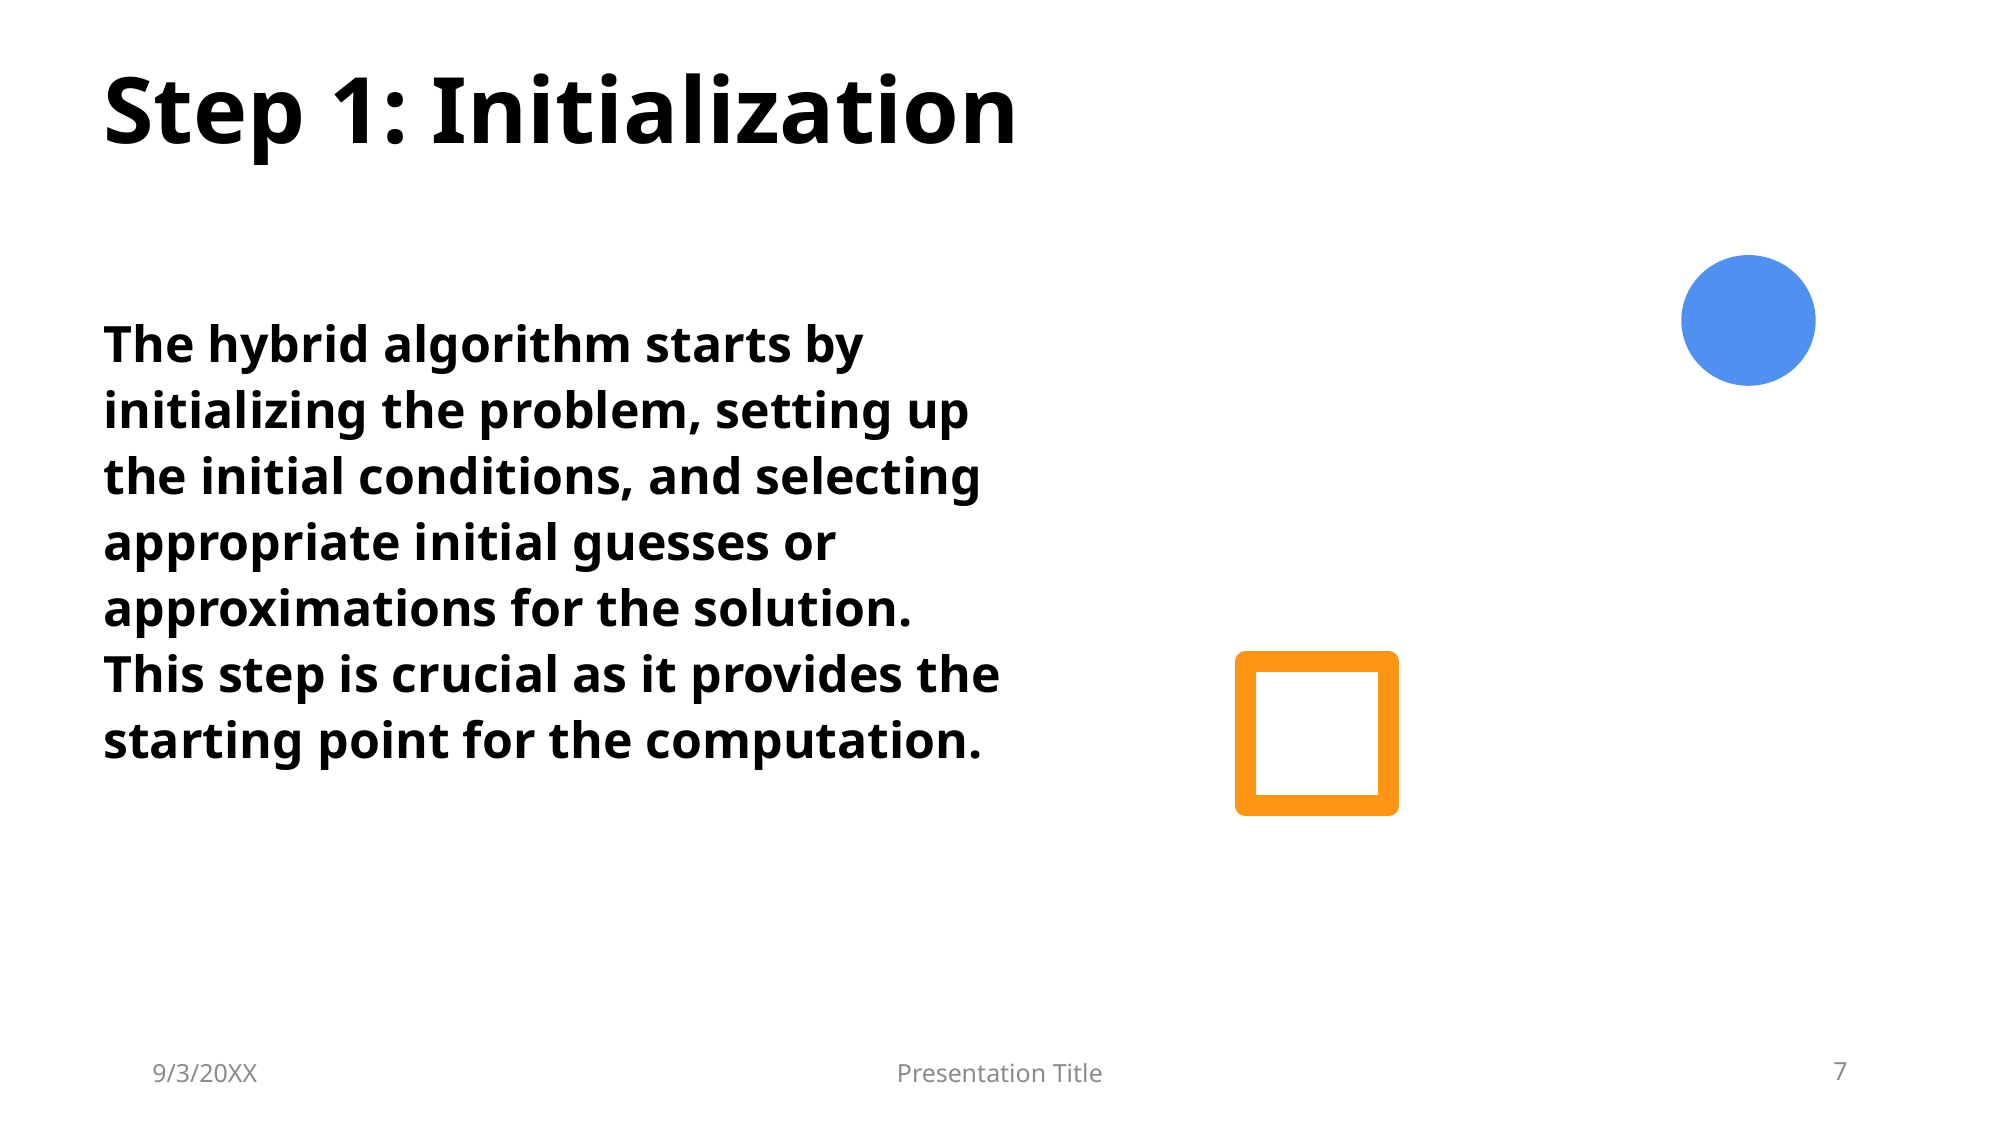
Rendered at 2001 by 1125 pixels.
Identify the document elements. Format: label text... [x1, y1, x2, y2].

list The hybrid algorithm starts by initializing the problem, setting up the initial conditions, and selecting appropriate initial guesses or approximations for the solution. This step is crucial as it provides the starting point for the computation. [88, 299, 1041, 1014]
footer Presentation Title [662, 1042, 1338, 1103]
slide_number 7 [1412, 1042, 1863, 1103]
title Step 1: Initialization [88, 59, 1041, 278]
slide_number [137, 1042, 588, 1103]
